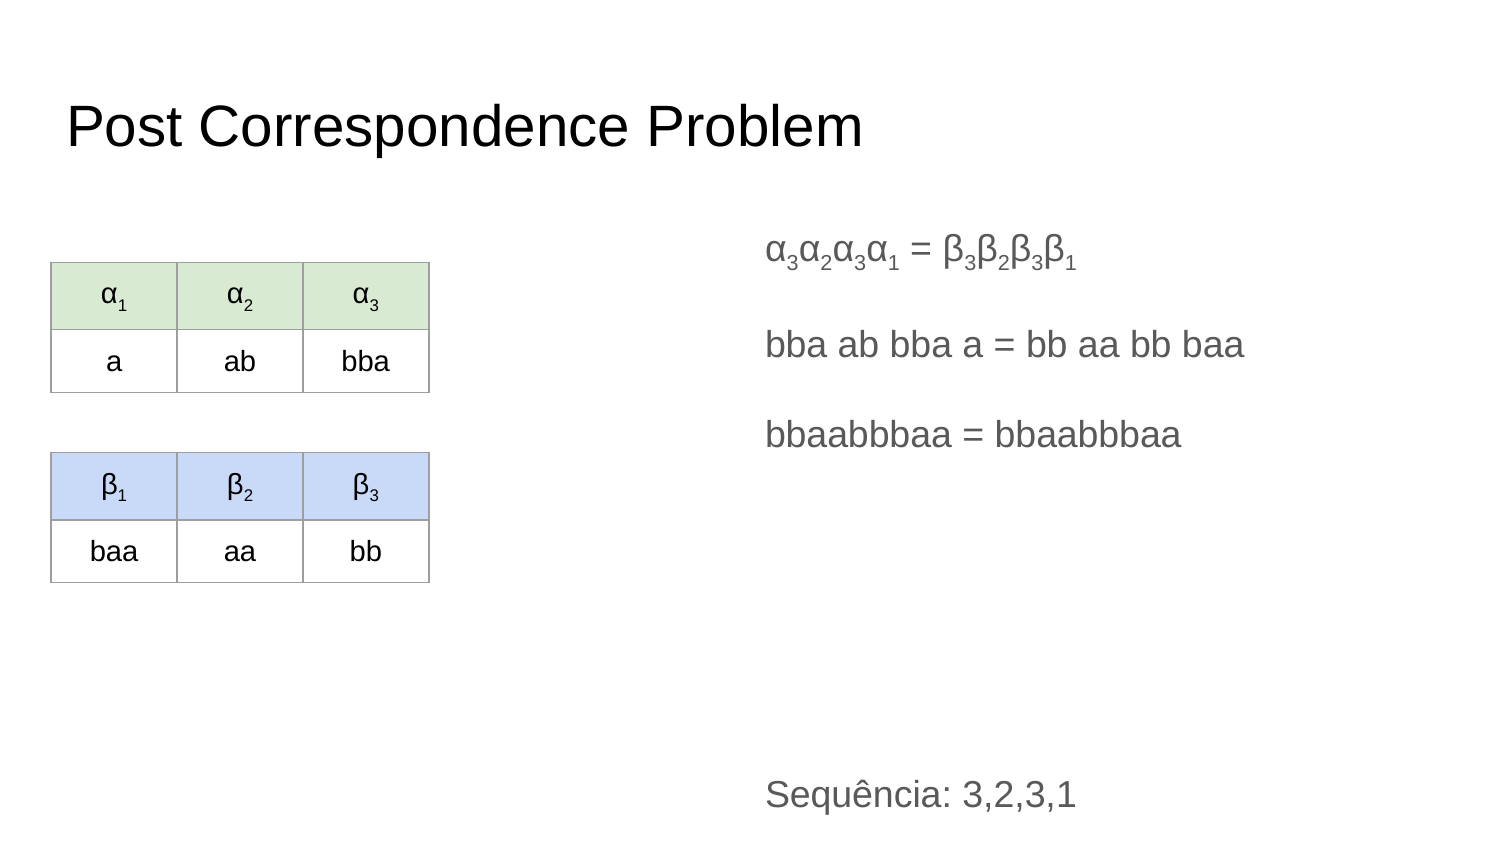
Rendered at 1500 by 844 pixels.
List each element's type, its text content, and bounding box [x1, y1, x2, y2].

table_header β2 [178, 453, 302, 519]
text_box α3α2α3α1 = β3β2β3β1 bba ab bba a = bb aa bb baa bbaabbbaa = bbaabbbaa Sequência: 3,2,3,1 [750, 208, 1500, 844]
table_header α1 [52, 263, 176, 329]
table_cell ab [178, 330, 302, 392]
table_cell bba [304, 330, 428, 392]
table_header α2 [178, 263, 302, 329]
title Post Correspondence Problem [51, 72, 1449, 167]
table_cell a [52, 330, 176, 392]
table_cell baa [52, 521, 176, 582]
table_cell aa [178, 521, 302, 582]
table_header β3 [304, 453, 428, 519]
table_header α3 [304, 263, 428, 329]
table_header β1 [52, 453, 176, 519]
table_cell bb [304, 521, 428, 582]
